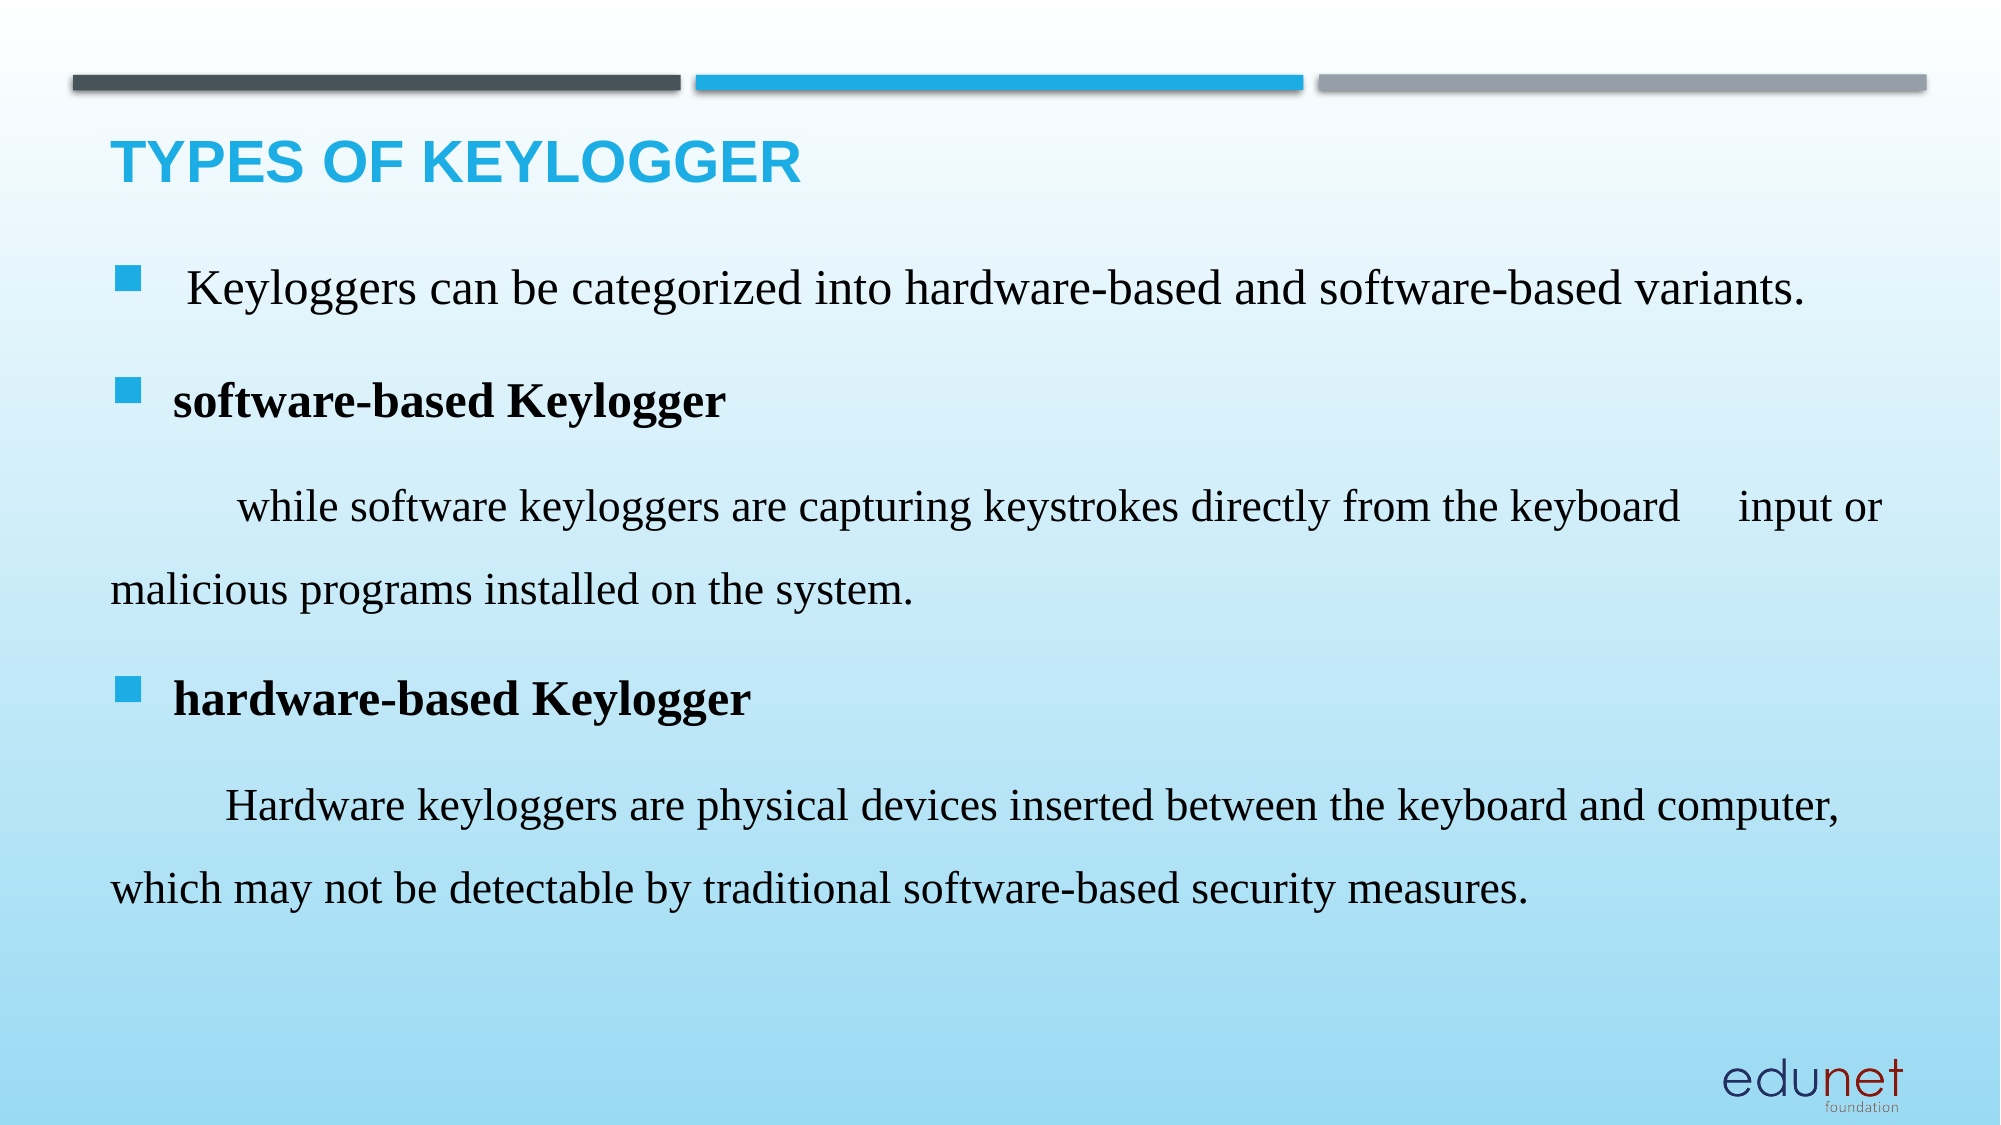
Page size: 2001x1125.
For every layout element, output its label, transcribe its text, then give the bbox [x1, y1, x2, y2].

list Keyloggers can be categorized into hardware-based and software-based variants. software-based Keylogger while software keyloggers are capturing keystrokes directly from the keyboard input or malicious programs installed on the system. hardware-based Keylogger Hardware keyloggers are physical devices inserted between the keyboard and computer, which may not be detectable by traditional software-based security measures. [95, 213, 1905, 981]
title Types of Keylogger [95, 115, 1905, 203]
picture [1719, 1056, 1905, 1116]
